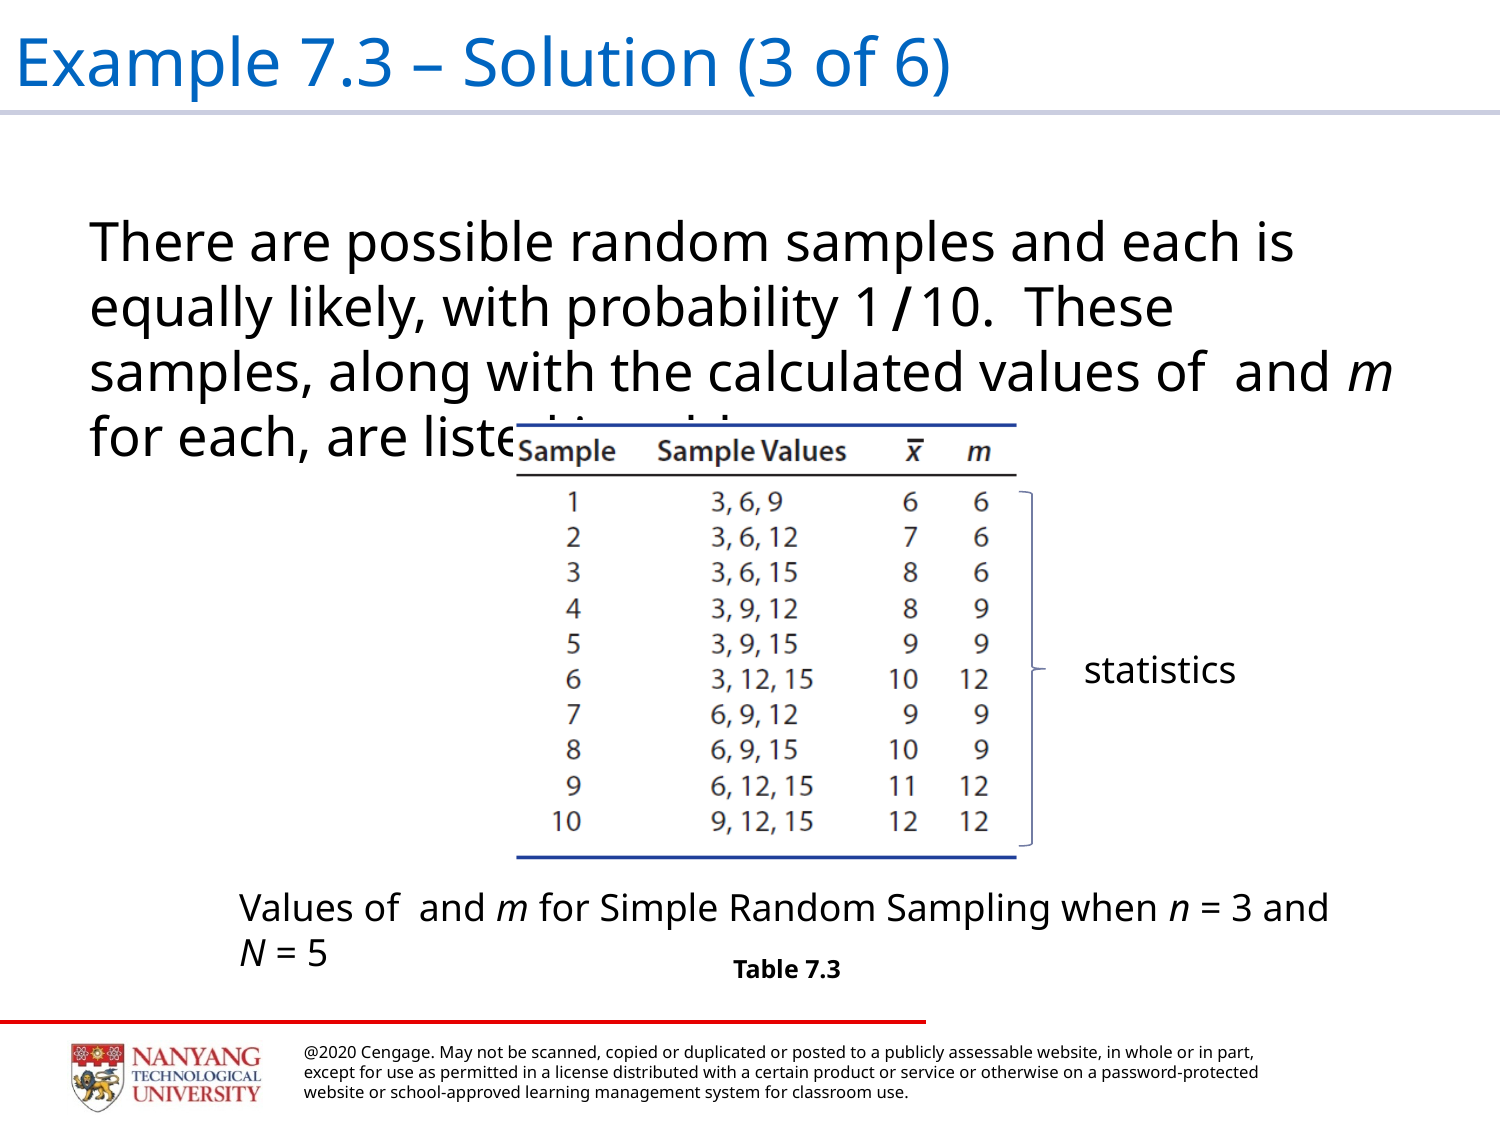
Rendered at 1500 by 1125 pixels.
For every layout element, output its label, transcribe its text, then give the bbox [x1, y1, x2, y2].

text_box statistics [1068, 638, 1258, 699]
picture [67, 1040, 263, 1115]
picture [513, 420, 1020, 864]
text_box Table 7.3 [631, 946, 943, 993]
title Example 7.3 – Solution (3 of 6) [0, 12, 1500, 92]
text_box [1024, 491, 1046, 847]
